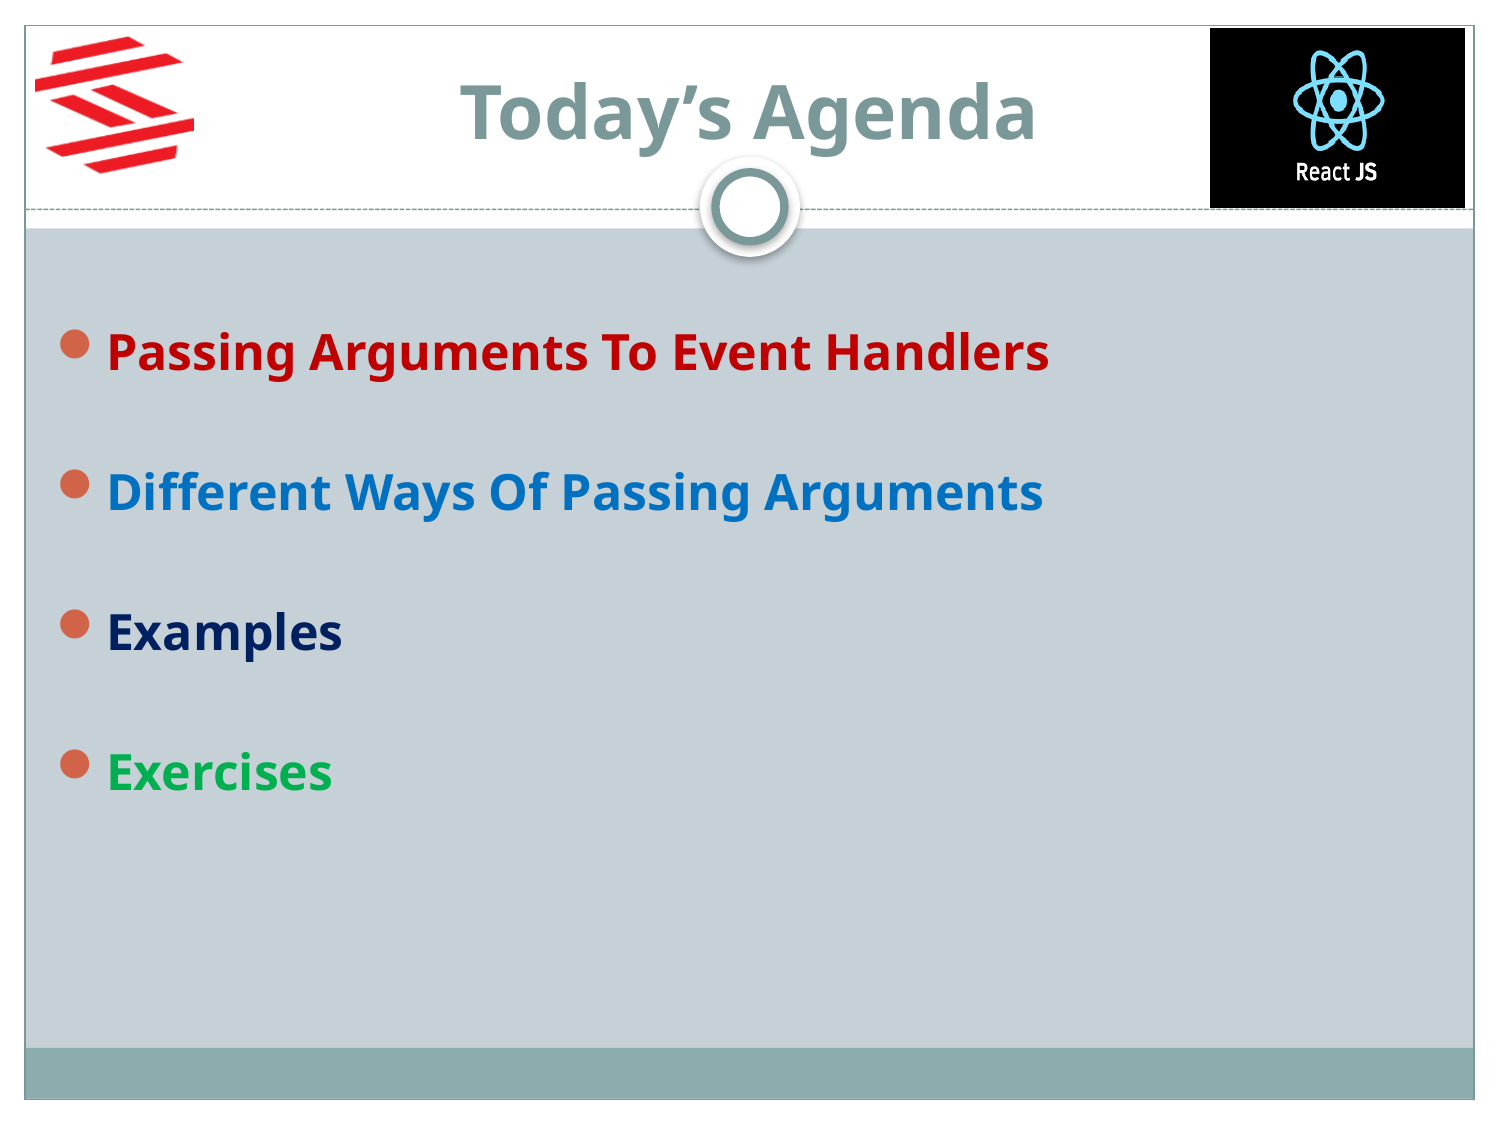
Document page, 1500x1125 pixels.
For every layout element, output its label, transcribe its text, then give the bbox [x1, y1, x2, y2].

picture [34, 34, 194, 180]
list Passing Arguments To Event Handlers Different Ways Of Passing Arguments Examples Exercises [41, 243, 1471, 1125]
picture [1210, 28, 1466, 209]
title Today’s Agenda [199, 37, 1203, 162]
